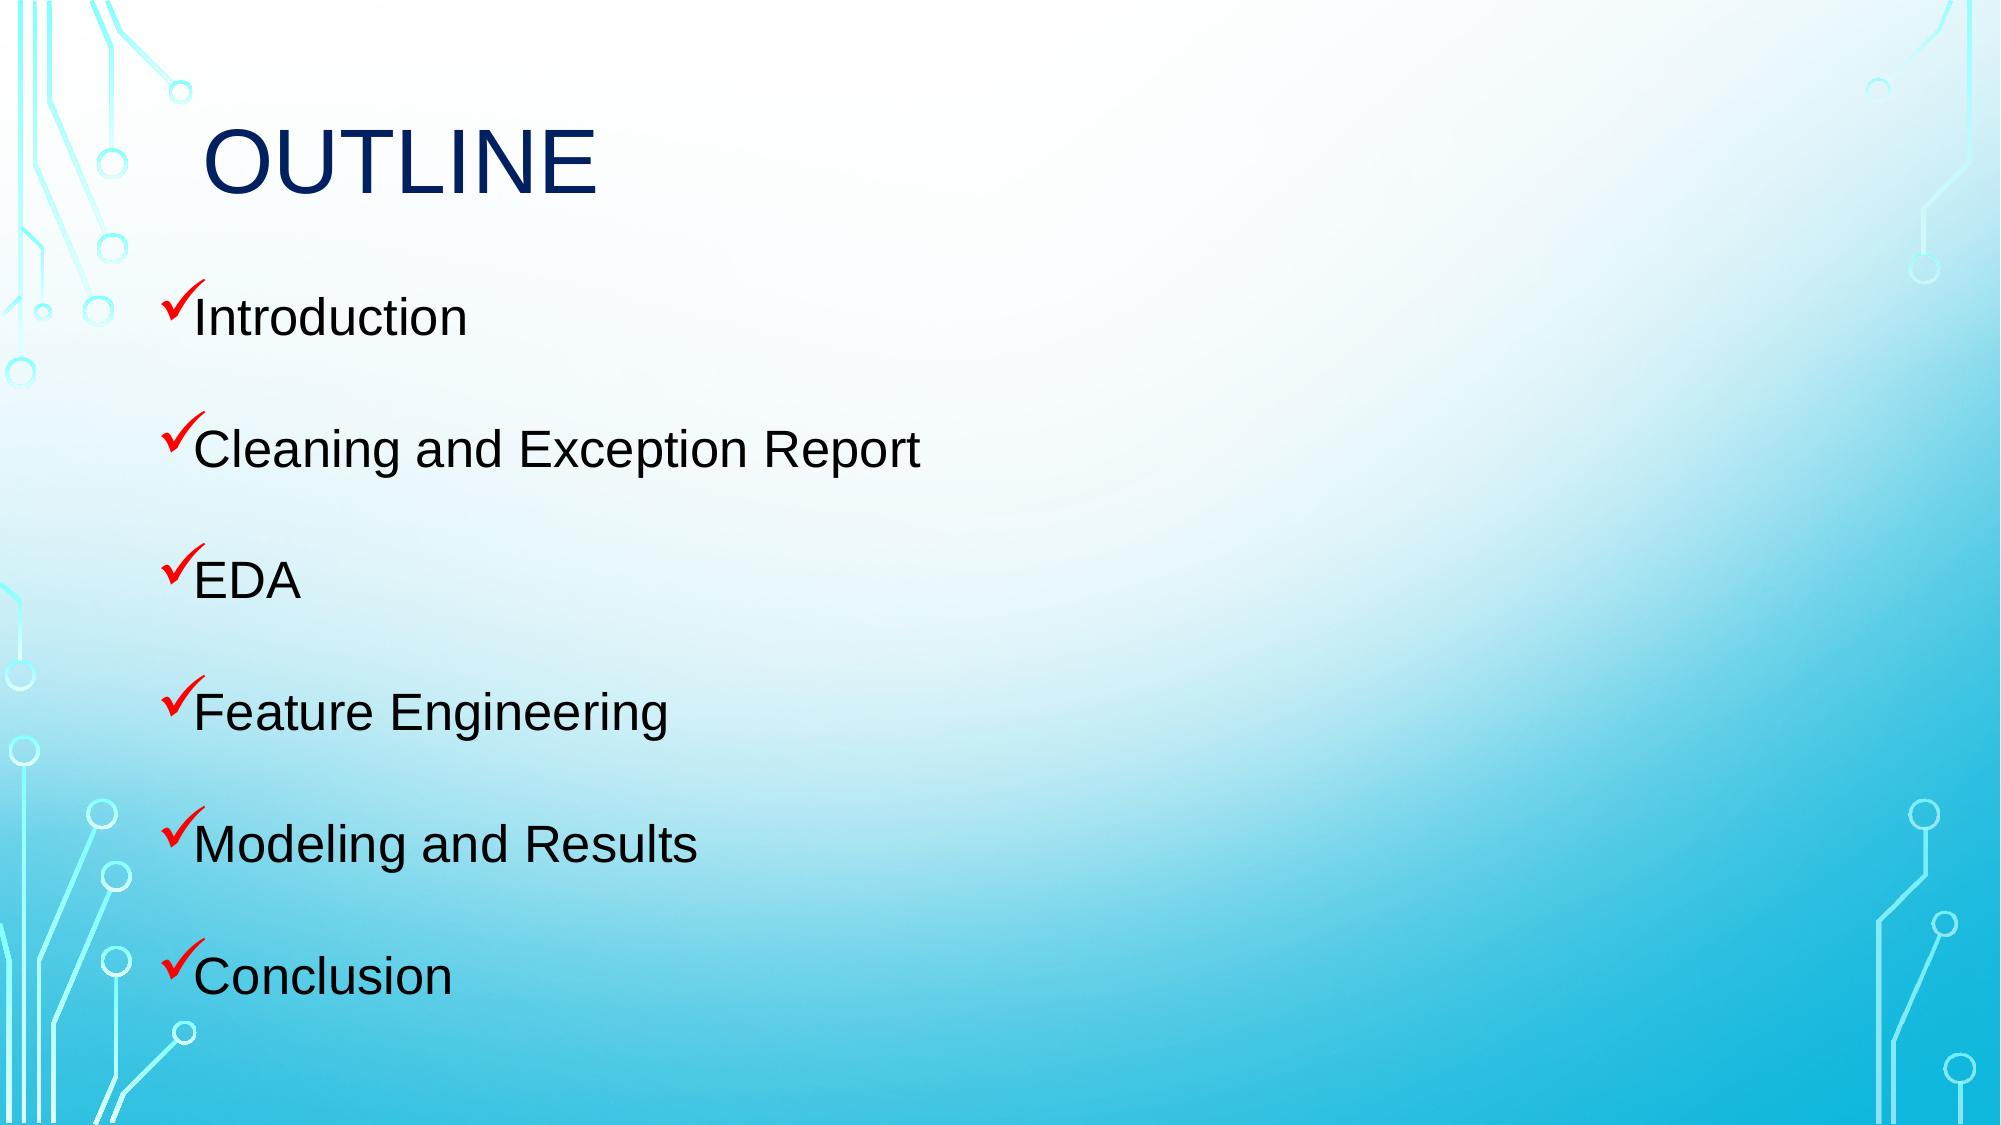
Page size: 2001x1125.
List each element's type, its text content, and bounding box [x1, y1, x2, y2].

title Outline [187, 42, 1813, 262]
list Introduction Cleaning and Exception Report EDA Feature Engineering Modeling and Results Conclusion [141, 262, 1859, 1022]
